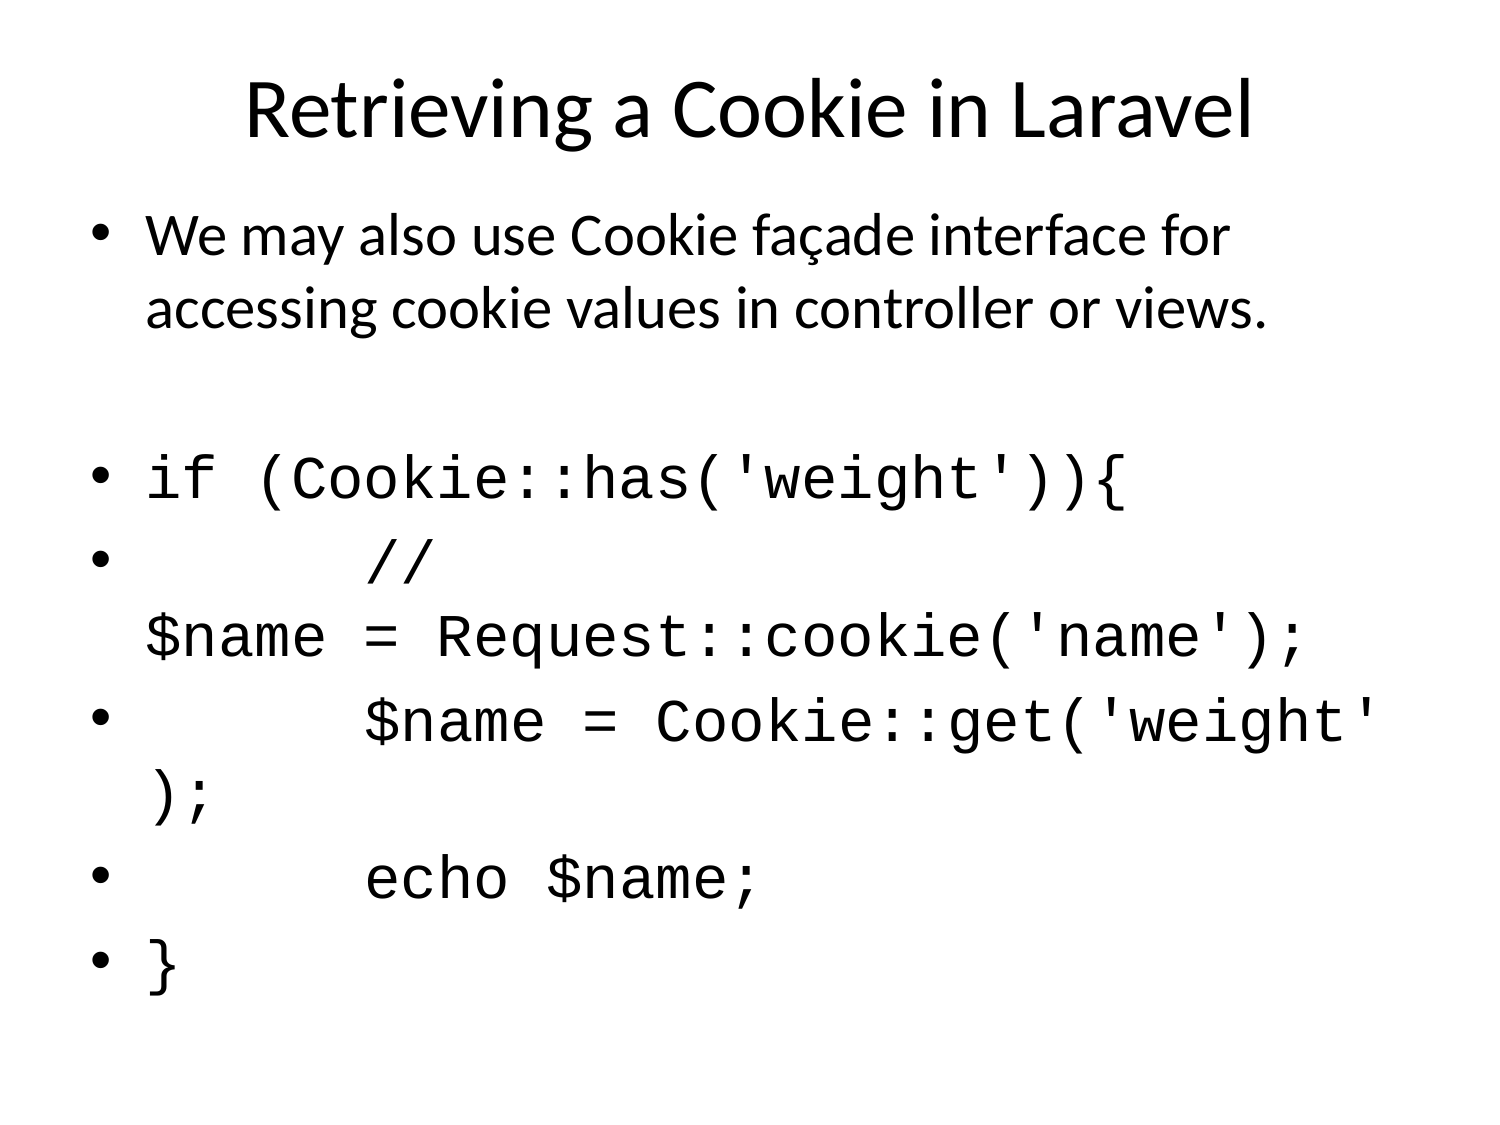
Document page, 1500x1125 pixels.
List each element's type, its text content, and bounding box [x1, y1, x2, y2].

list We may also use Cookie façade interface for accessing cookie values in controller or views. if (Cookie::has('weight')){ //$name = Request::cookie('name'); $name = Cookie::get('weight'); echo $name; } [75, 187, 1425, 1005]
title Retrieving a Cookie in Laravel [75, 45, 1425, 163]
